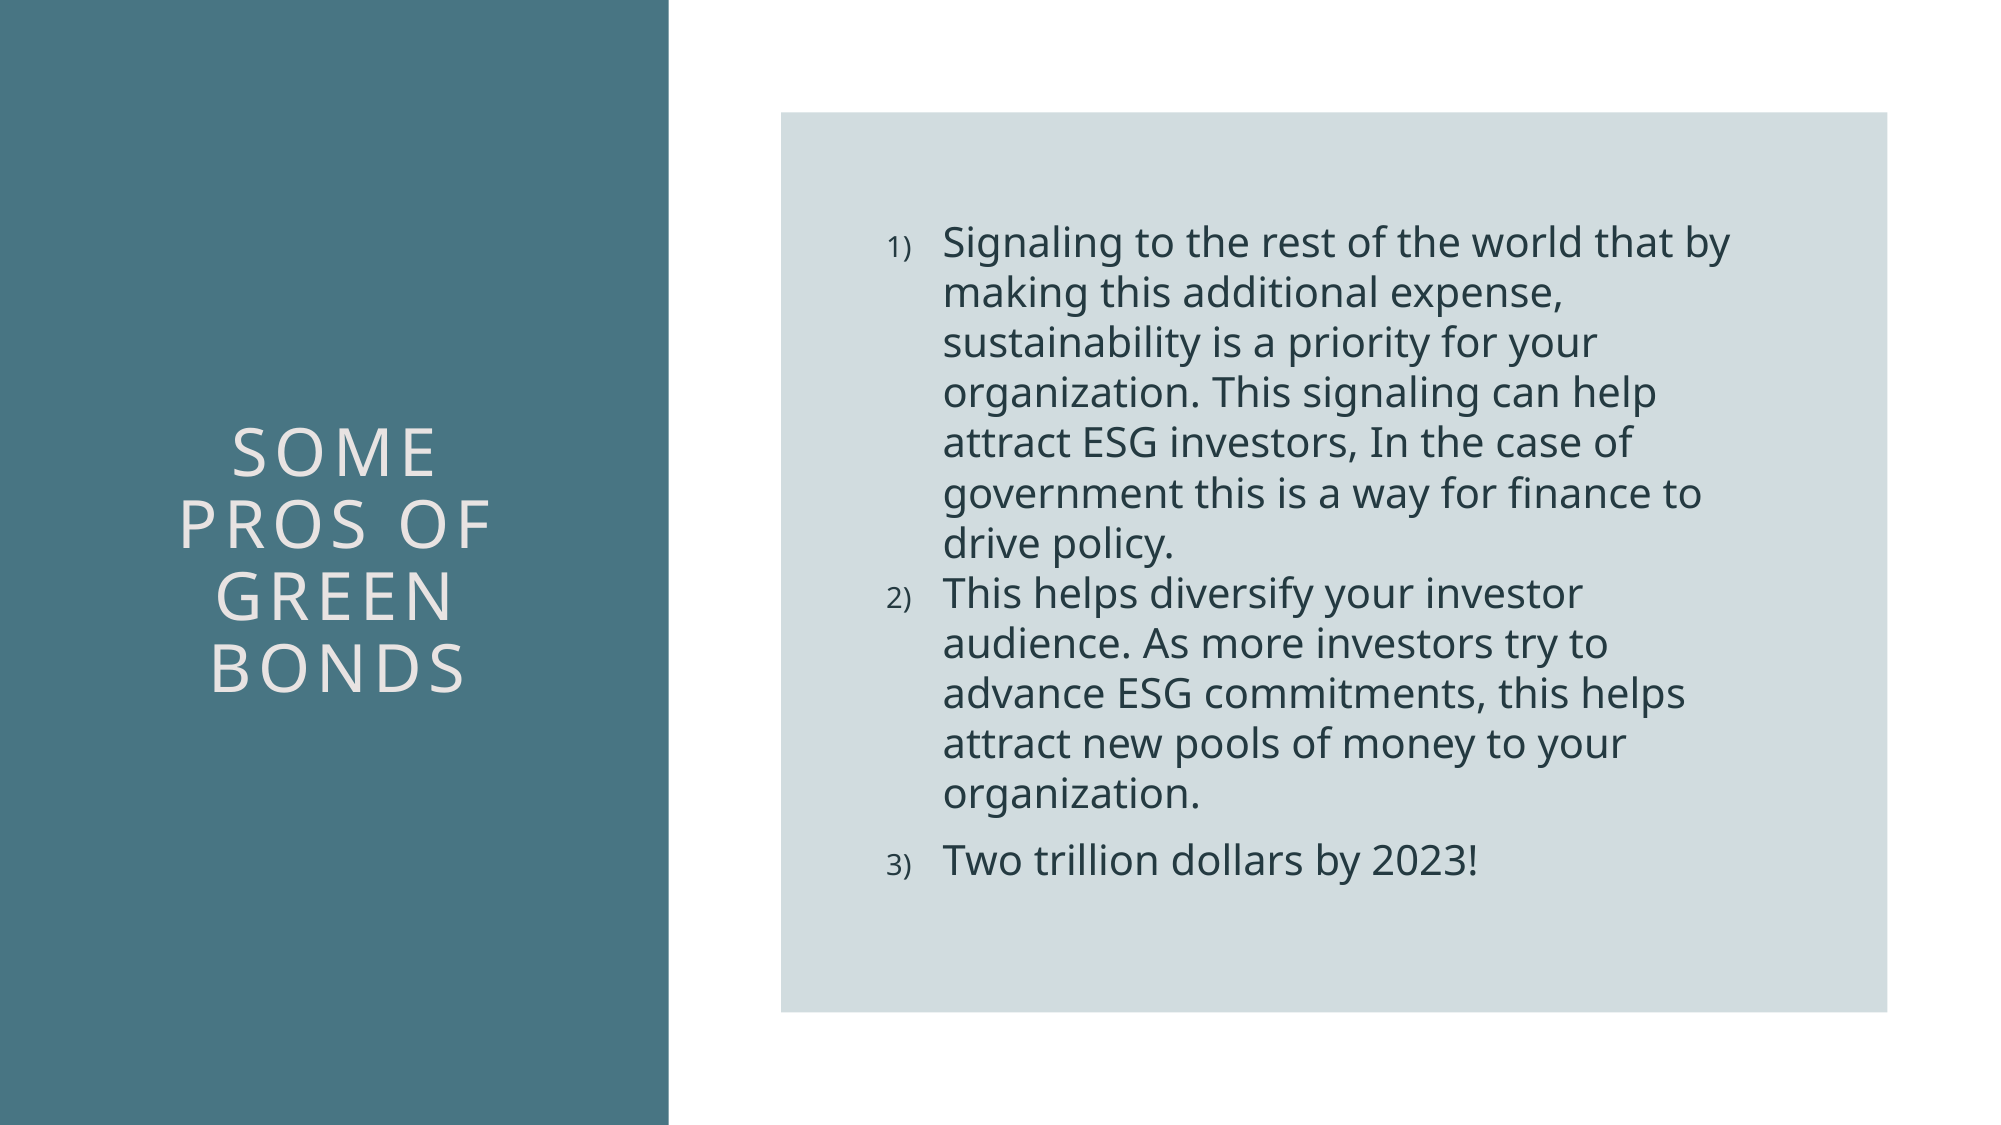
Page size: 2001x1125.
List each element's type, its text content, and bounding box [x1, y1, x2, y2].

text_box [670, 0, 2000, 1125]
list Signaling to the rest of the world that by making this additional expense, sustainability is a priority for your organization. This signaling can help attract ESG investors, In the case of government this is a way for finance to drive policy. This helps diversify your investor audience. As more investors try to advance ESG commitments, this helps attract new pools of money to your organization. Two trillion dollars by 2023! [871, 208, 1795, 925]
text_box [0, 0, 670, 1125]
title Some pros of Green Bonds [112, 224, 563, 900]
text_box [780, 111, 1888, 1013]
